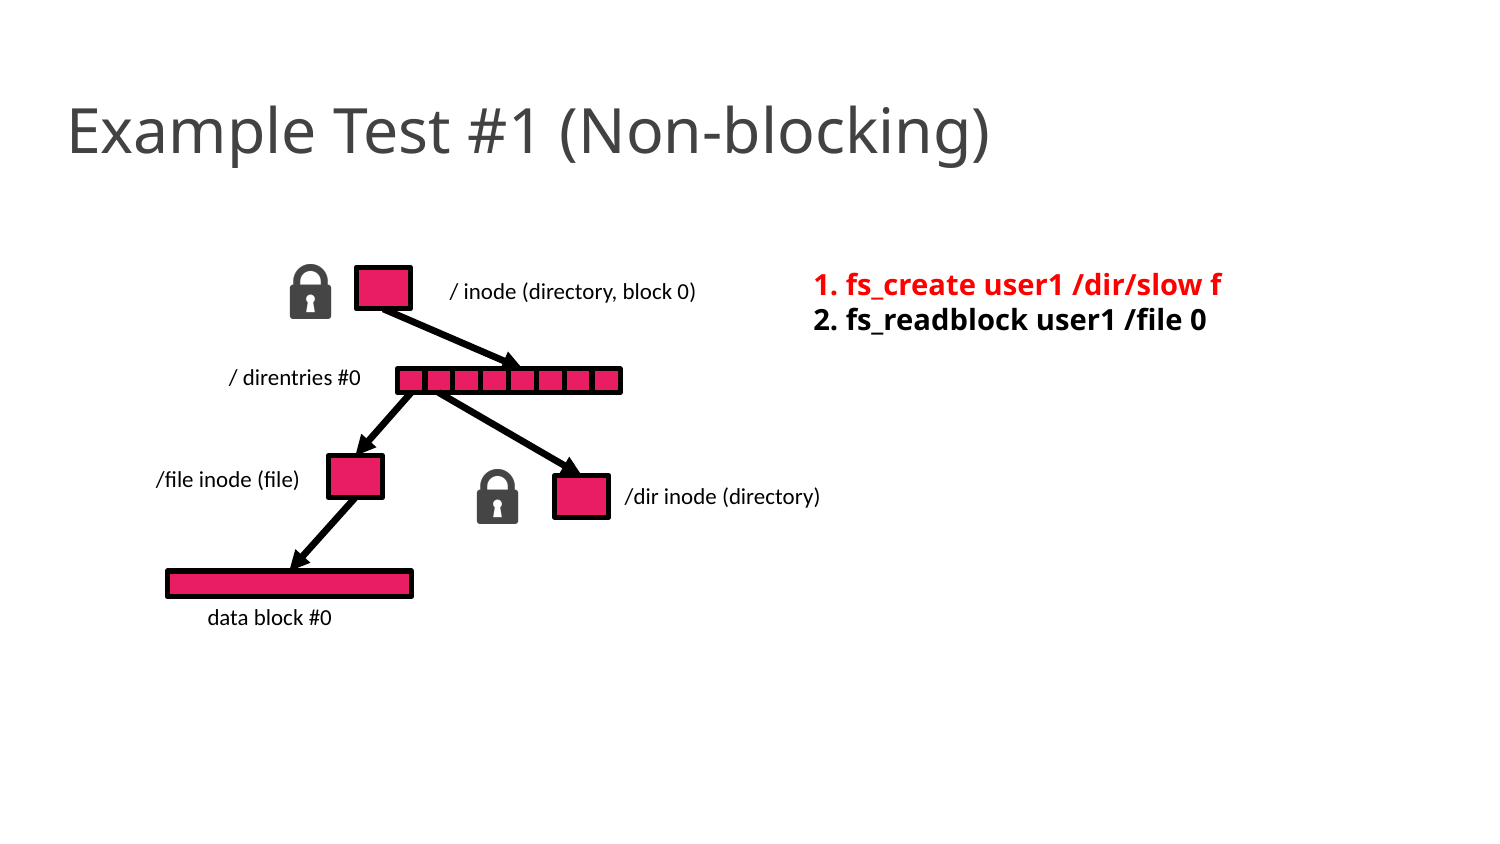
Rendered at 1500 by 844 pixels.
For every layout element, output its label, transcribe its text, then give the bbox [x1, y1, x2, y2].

text_box /dir inode (directory) [613, 475, 924, 510]
text_box [167, 571, 412, 597]
text_box / direntries #0 [217, 356, 391, 422]
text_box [383, 308, 523, 370]
text_box /file inode (file) [144, 459, 368, 494]
picture [283, 264, 338, 319]
text_box [356, 267, 411, 309]
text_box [289, 497, 356, 572]
picture [470, 469, 526, 524]
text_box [355, 392, 412, 456]
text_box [438, 392, 582, 476]
text_box data block #0 [196, 596, 383, 631]
text_box [328, 455, 351, 459]
text_box [554, 475, 609, 518]
text_box [328, 464, 383, 498]
text_box / inode (directory, block 0) [438, 270, 798, 306]
text_box 1. fs_create user1 /dir/slow f 2. fs_readblock user1 /file 0 [798, 251, 1425, 351]
title Example Test #1 (Non-blocking) [51, 61, 1449, 182]
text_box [396, 368, 621, 393]
